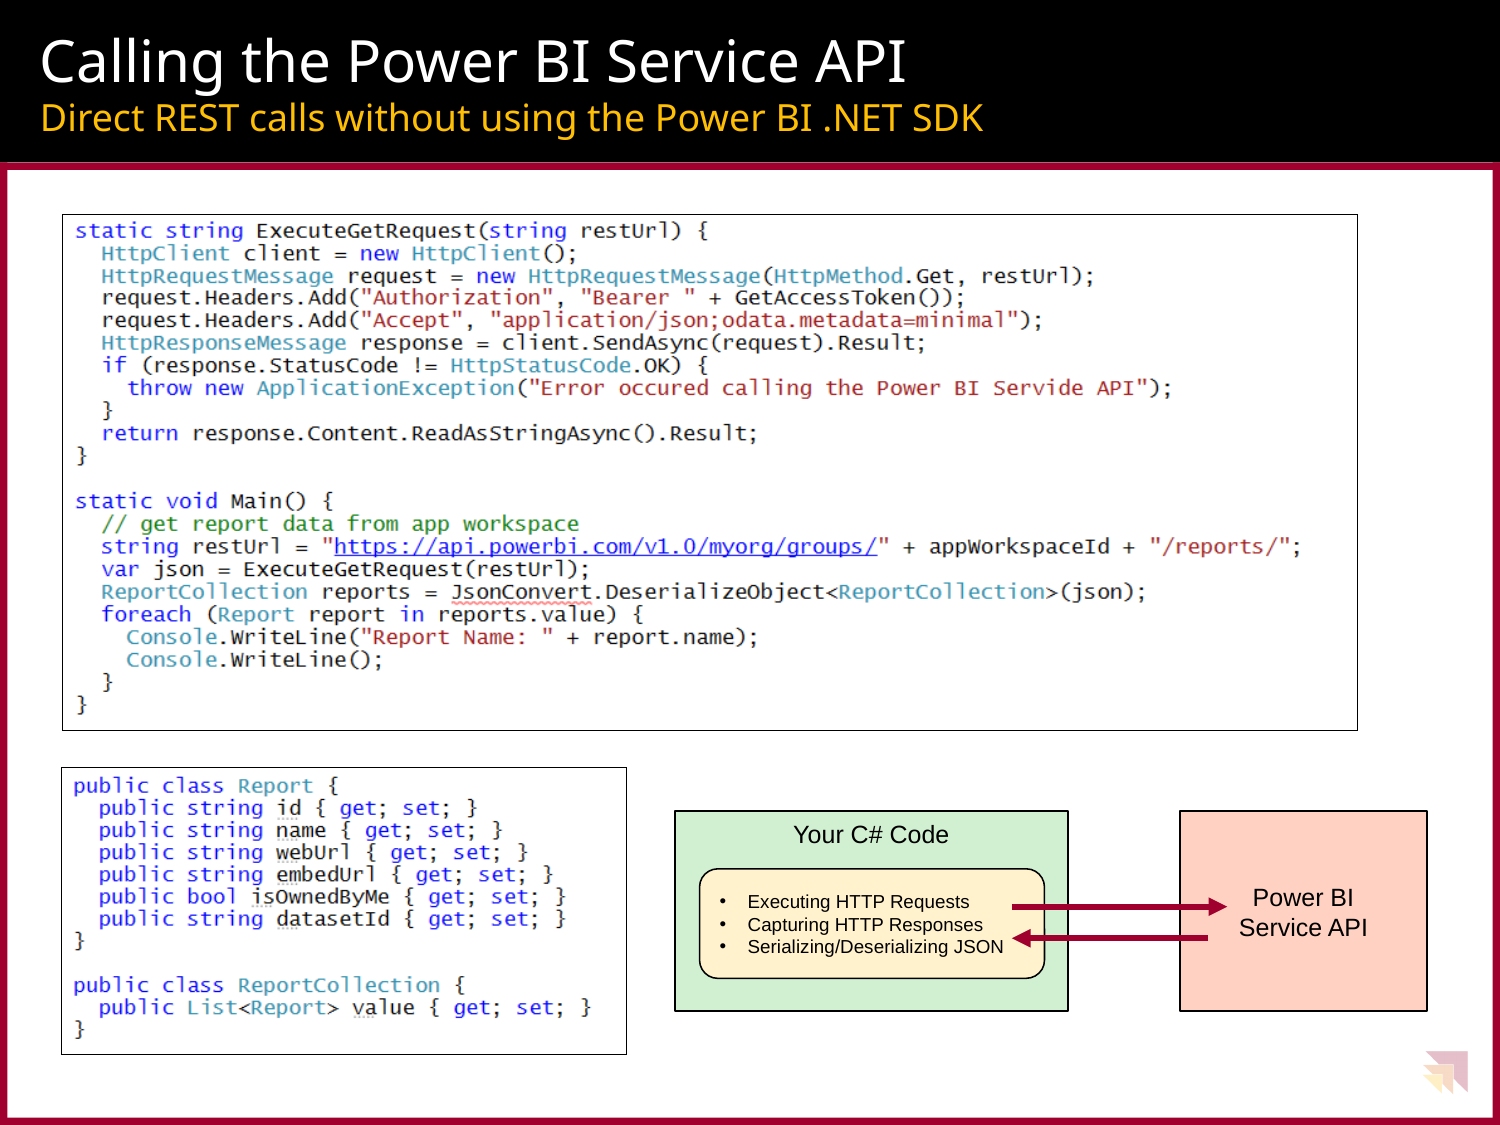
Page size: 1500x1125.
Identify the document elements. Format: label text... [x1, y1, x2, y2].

picture [62, 213, 1359, 731]
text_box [674, 810, 1428, 1012]
title Calling the Power BI Service API Direct REST calls without using the Power BI .NET SDK [24, 12, 1438, 150]
picture [61, 766, 627, 1055]
